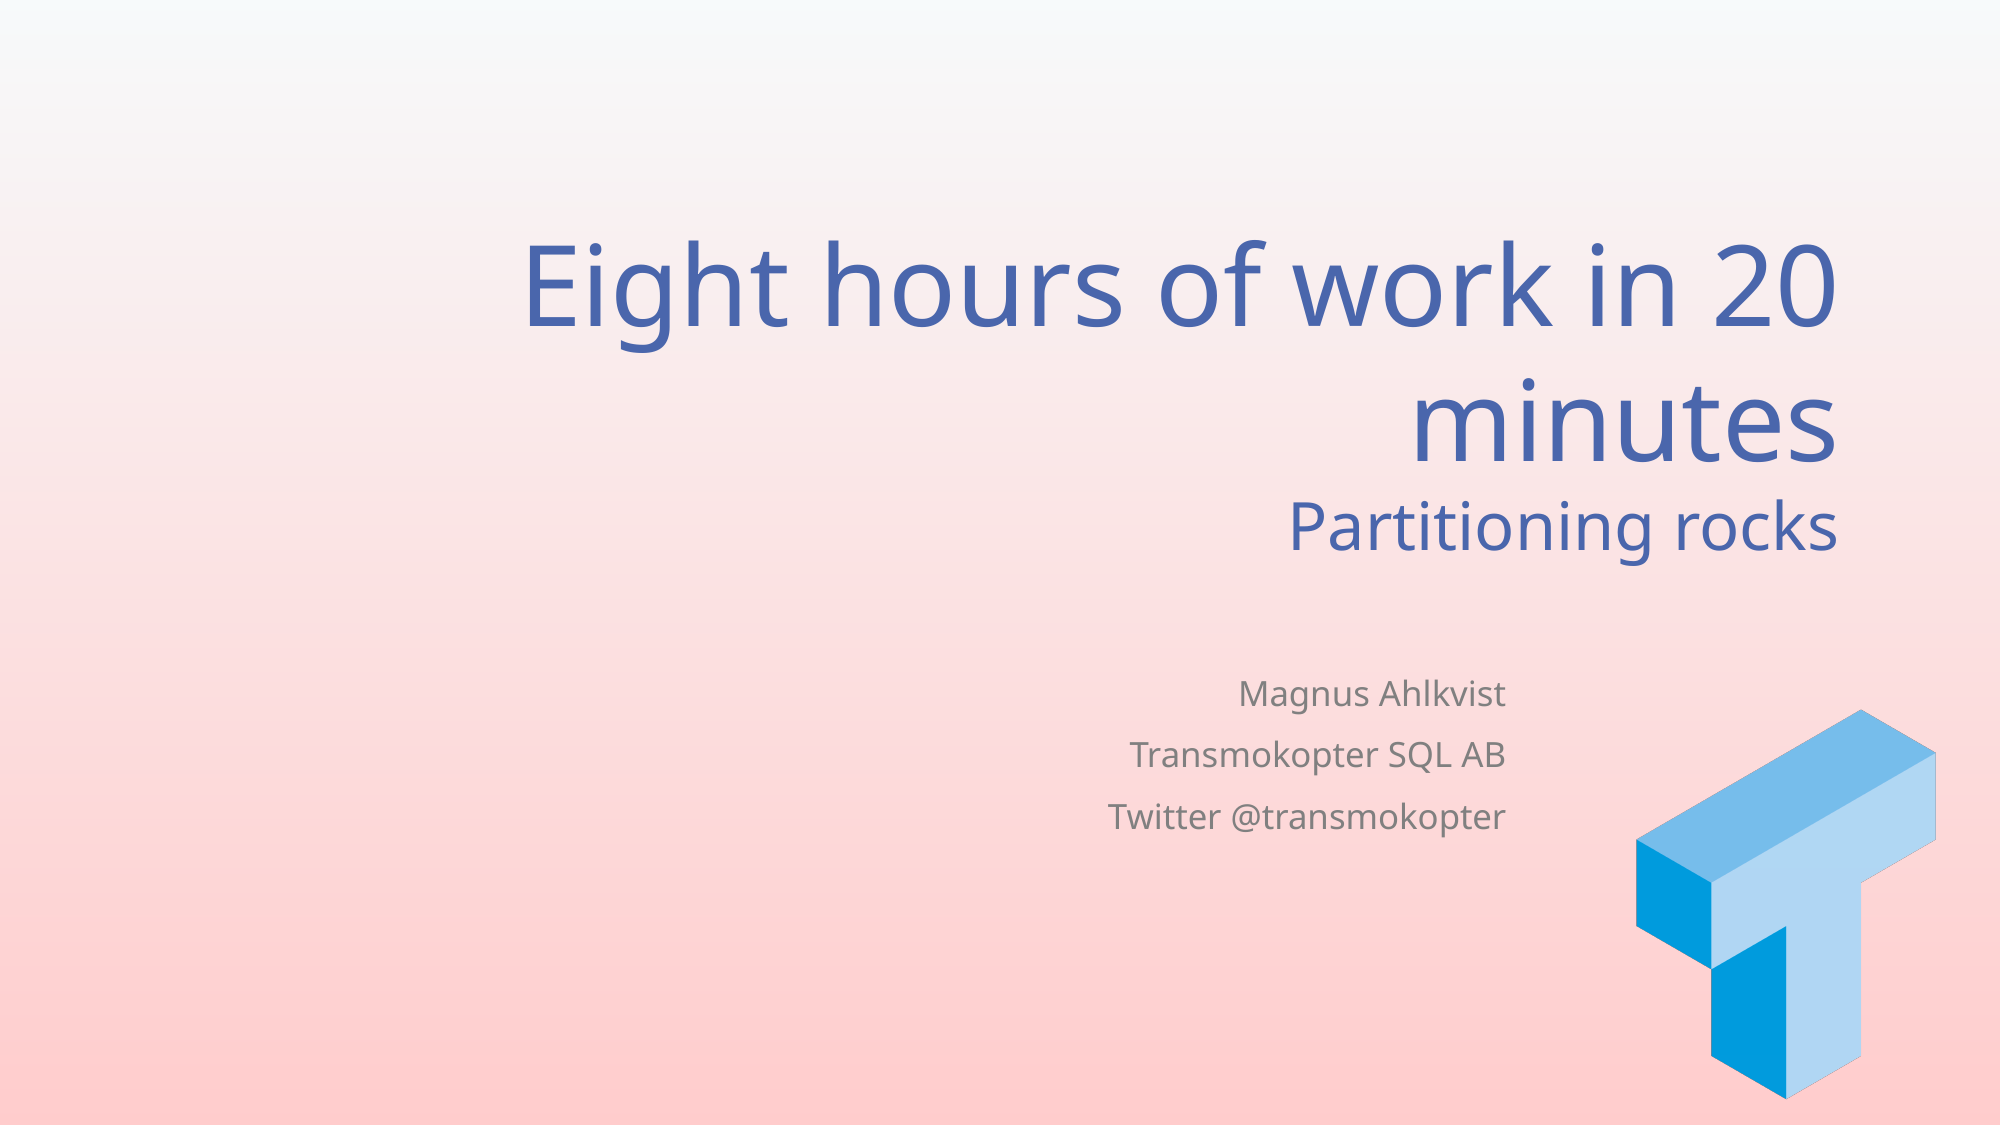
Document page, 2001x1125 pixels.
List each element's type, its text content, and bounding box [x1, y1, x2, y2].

picture [1599, 672, 2001, 1122]
title Eight hours of work in 20 minutes Partitioning rocks [105, 301, 1856, 572]
subtitle Magnus Ahlkvist Transmokopter SQL AB Twitter @transmokopter [247, 664, 1522, 845]
